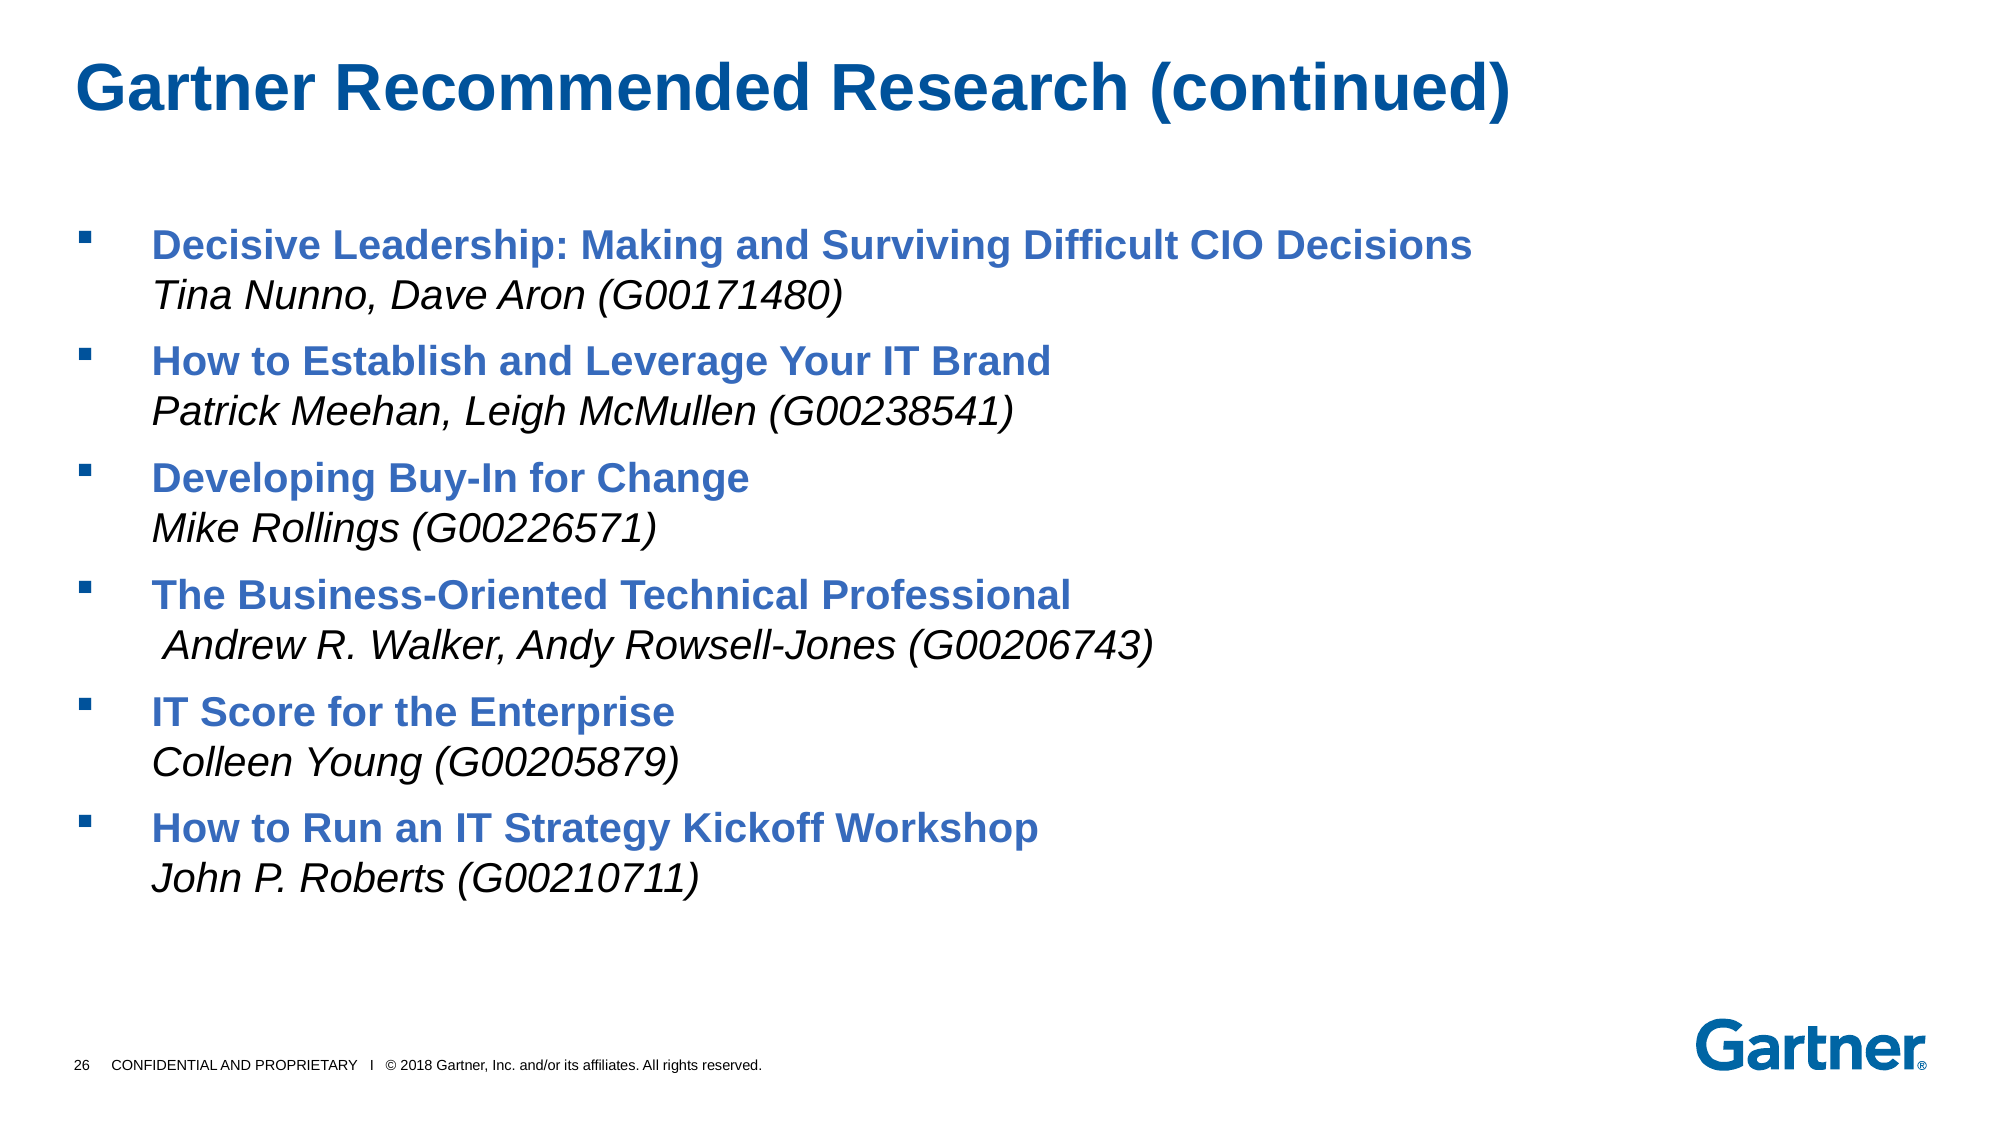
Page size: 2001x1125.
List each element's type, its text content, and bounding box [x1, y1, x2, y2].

list Decisive Leadership: Making and Surviving Difficult CIO Decisions Tina Nunno, Dave Aron (G00171480) How to Establish and Leverage Your IT Brand Patrick Meehan, Leigh McMullen (G00238541) Developing Buy-In for Change Mike Rollings (G00226571) The Business-Oriented Technical Professional Andrew R. Walker, Andy Rowsell-Jones (G00206743) IT Score for the Enterprise Colleen Young (G00205879) How to Run an IT Strategy Kickoff Workshop John P. Roberts (G00210711) [75, 217, 1925, 982]
title Gartner Recommended Research (continued) [75, 37, 1925, 126]
